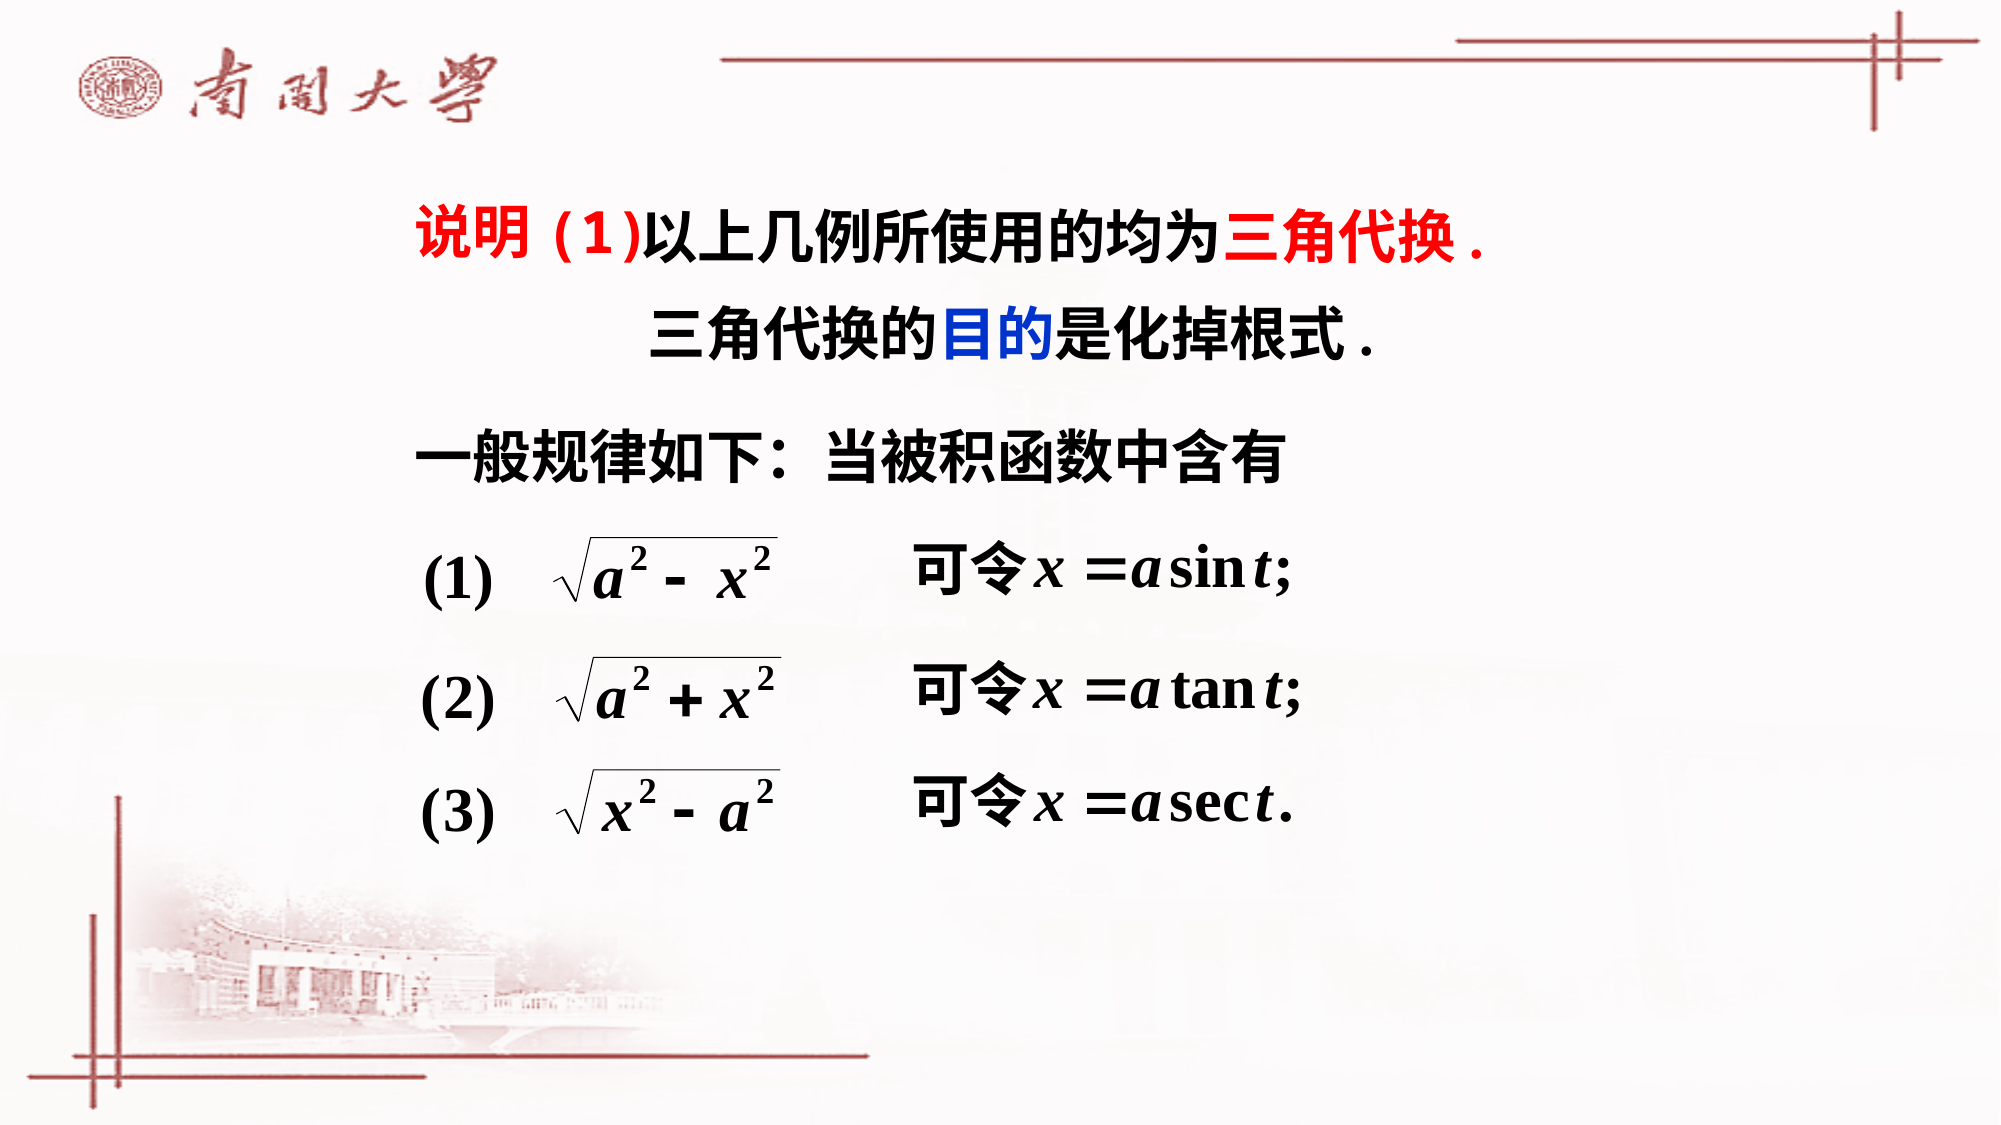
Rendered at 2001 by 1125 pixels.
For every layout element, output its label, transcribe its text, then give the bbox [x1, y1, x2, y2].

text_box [1025, 539, 1295, 605]
text_box 可令 [896, 757, 1160, 842]
text_box 可令 [896, 525, 1160, 610]
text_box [421, 531, 783, 618]
text_box 三角代换的目的是化掉根式. [632, 289, 1595, 375]
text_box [1025, 664, 1306, 726]
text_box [1025, 779, 1295, 829]
text_box 一般规律如下：当被积函数中含有 [399, 412, 1325, 498]
text_box 以上几例所使用的均为三角代换. [624, 192, 1613, 278]
text_box 可令 [896, 644, 1160, 730]
text_box 说明(1) [399, 187, 688, 273]
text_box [418, 764, 786, 851]
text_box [418, 651, 786, 738]
